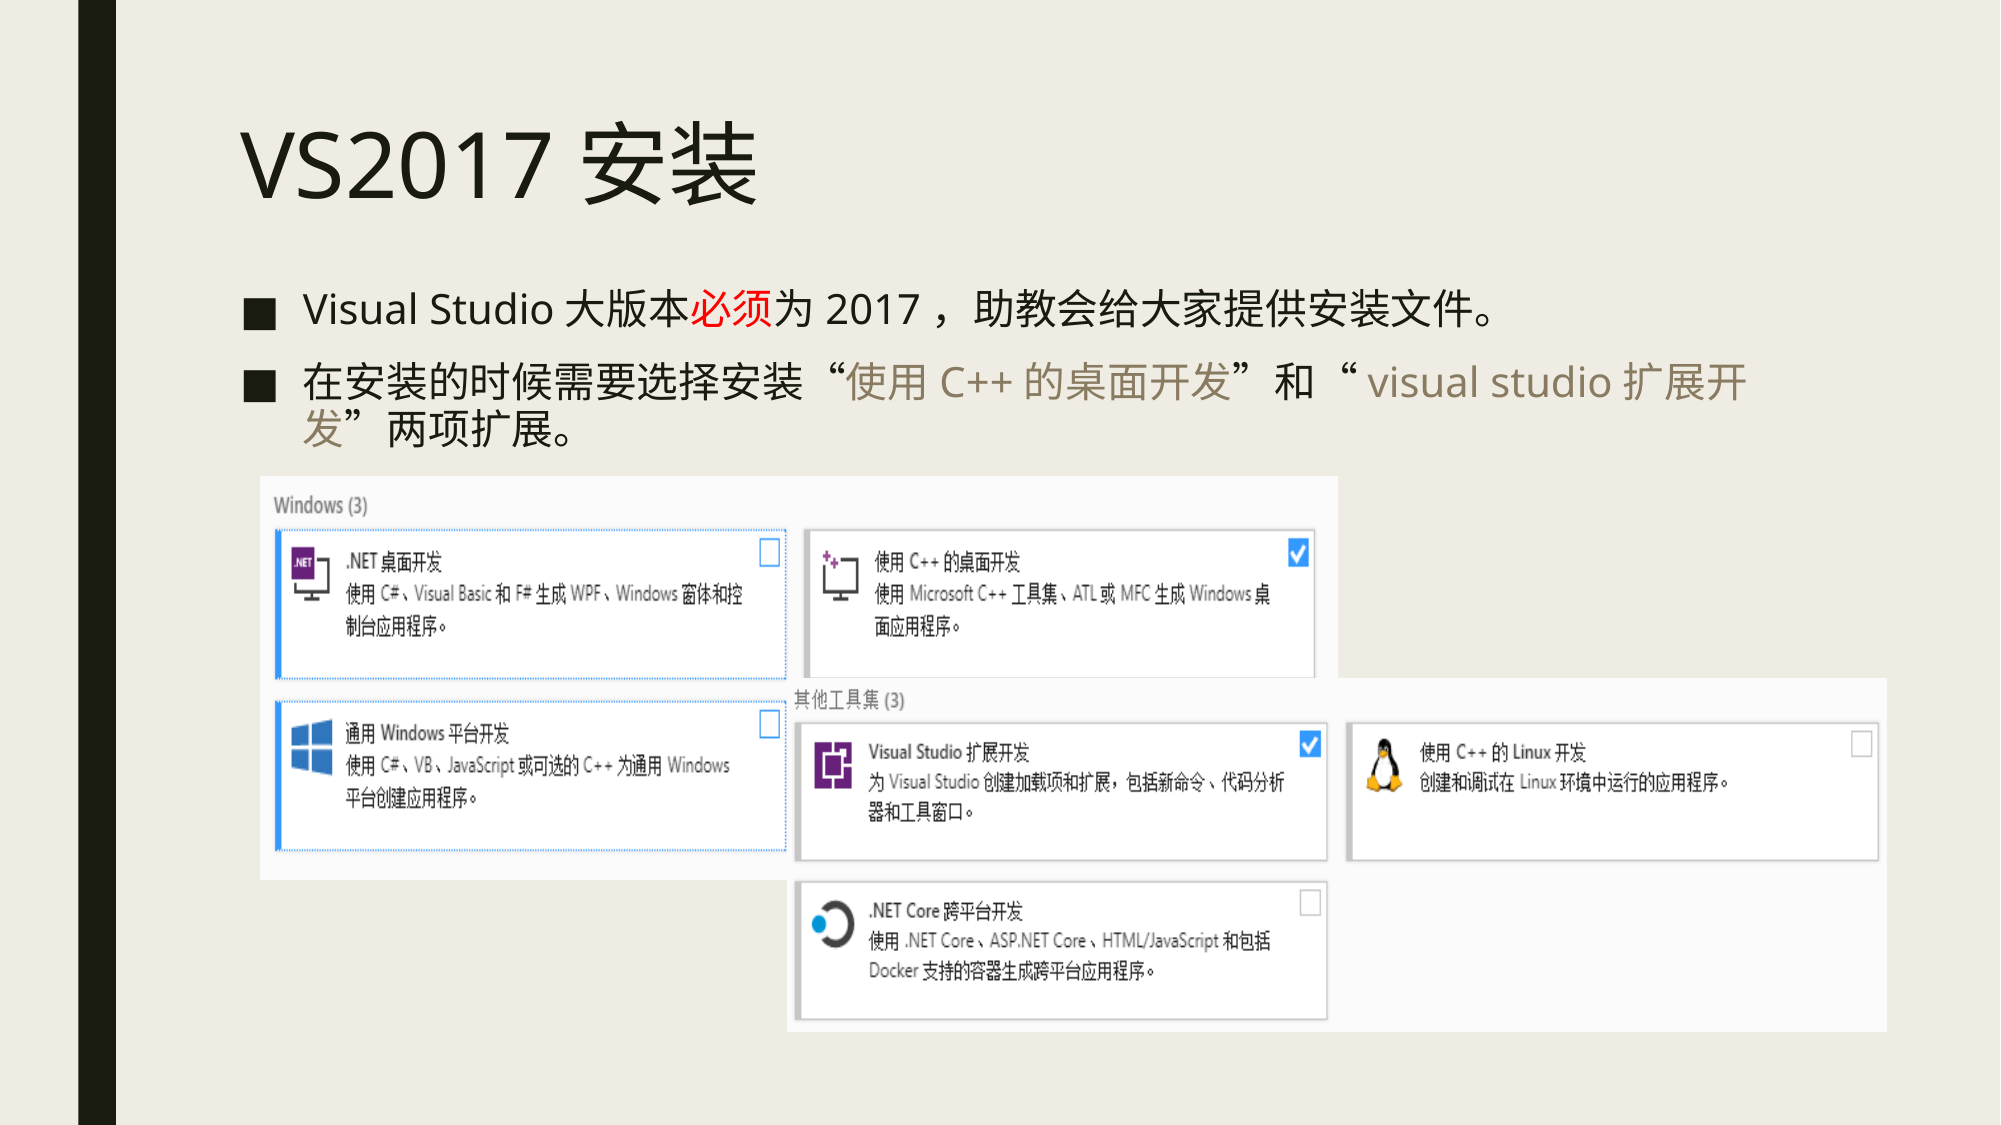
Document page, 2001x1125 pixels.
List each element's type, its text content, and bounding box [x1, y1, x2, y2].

picture [260, 476, 1888, 1032]
list Visual Studio大版本必须为2017，助教会给大家提供安装文件。 在安装的时候需要选择安装“使用C++的桌面开发”和“visual studio扩展开发”两项扩展。 [225, 279, 1800, 868]
title VS2017安装 [225, 112, 1800, 279]
